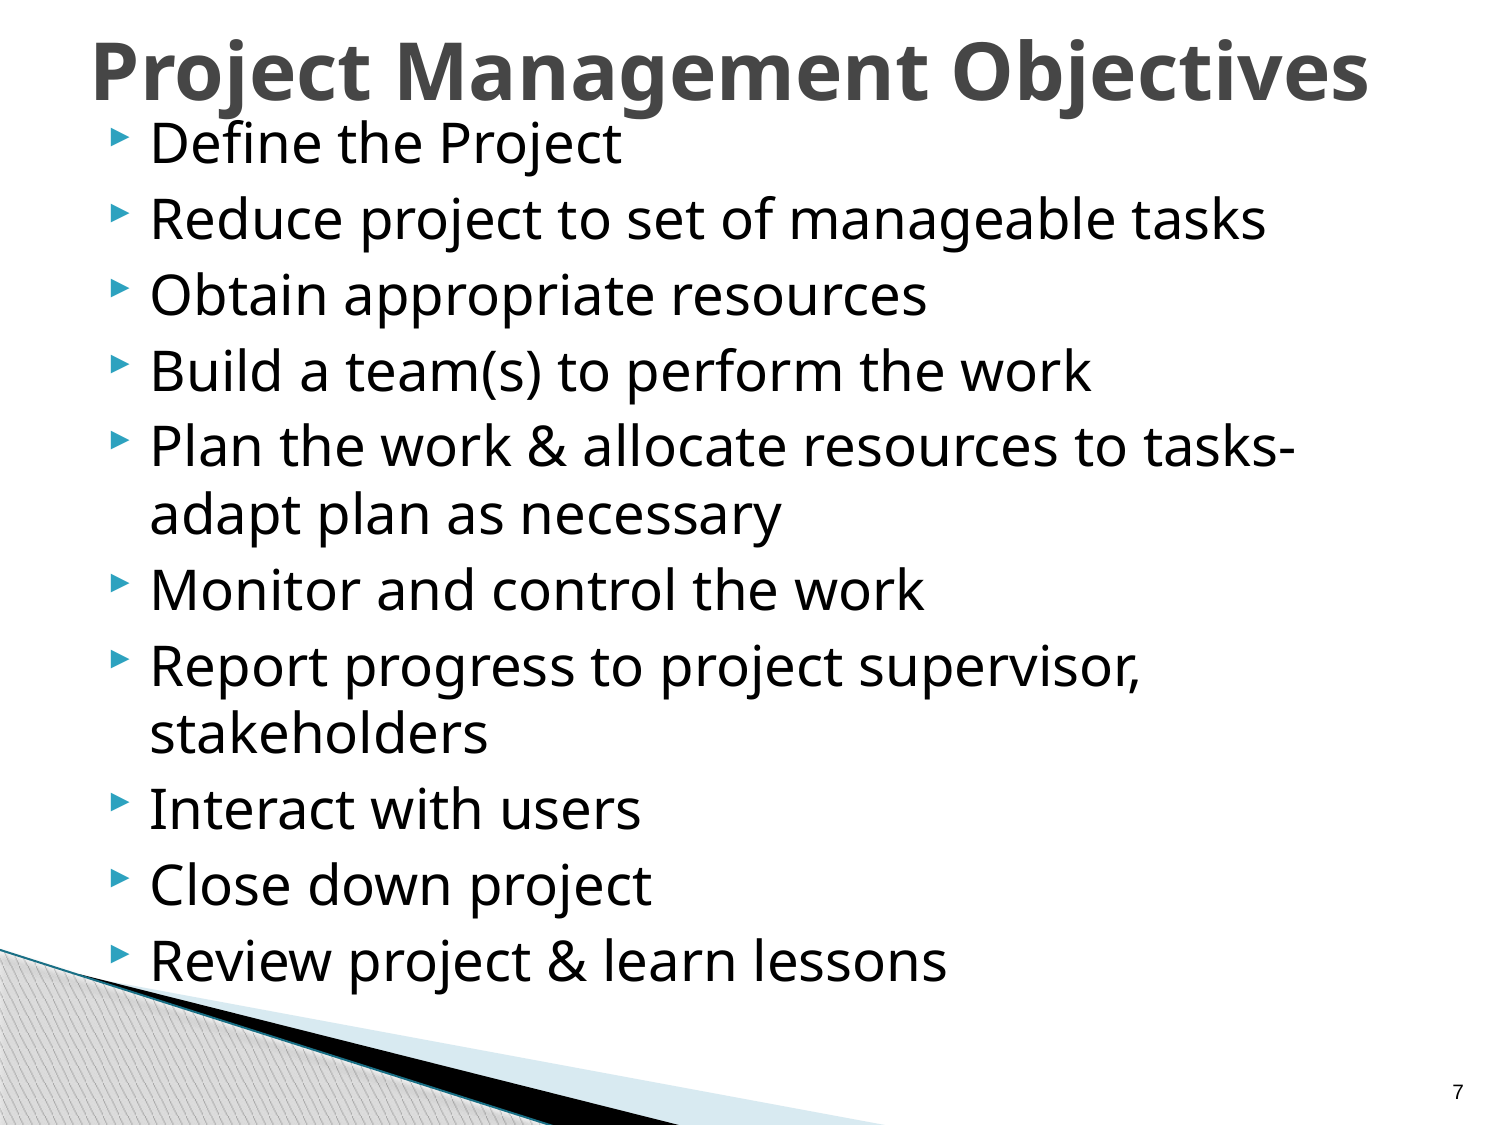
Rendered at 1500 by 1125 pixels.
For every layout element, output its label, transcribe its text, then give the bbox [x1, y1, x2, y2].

title Project Management Objectives [75, 12, 1425, 125]
slide_number 7 [1418, 1051, 1479, 1112]
list Define the Project Reduce project to set of manageable tasks Obtain appropriate resources Build a team(s) to perform the work Plan the work & allocate resources to tasks-adapt plan as necessary Monitor and control the work Report progress to project supervisor, stakeholders Interact with users Close down project Review project & learn lessons [75, 125, 1425, 1088]
